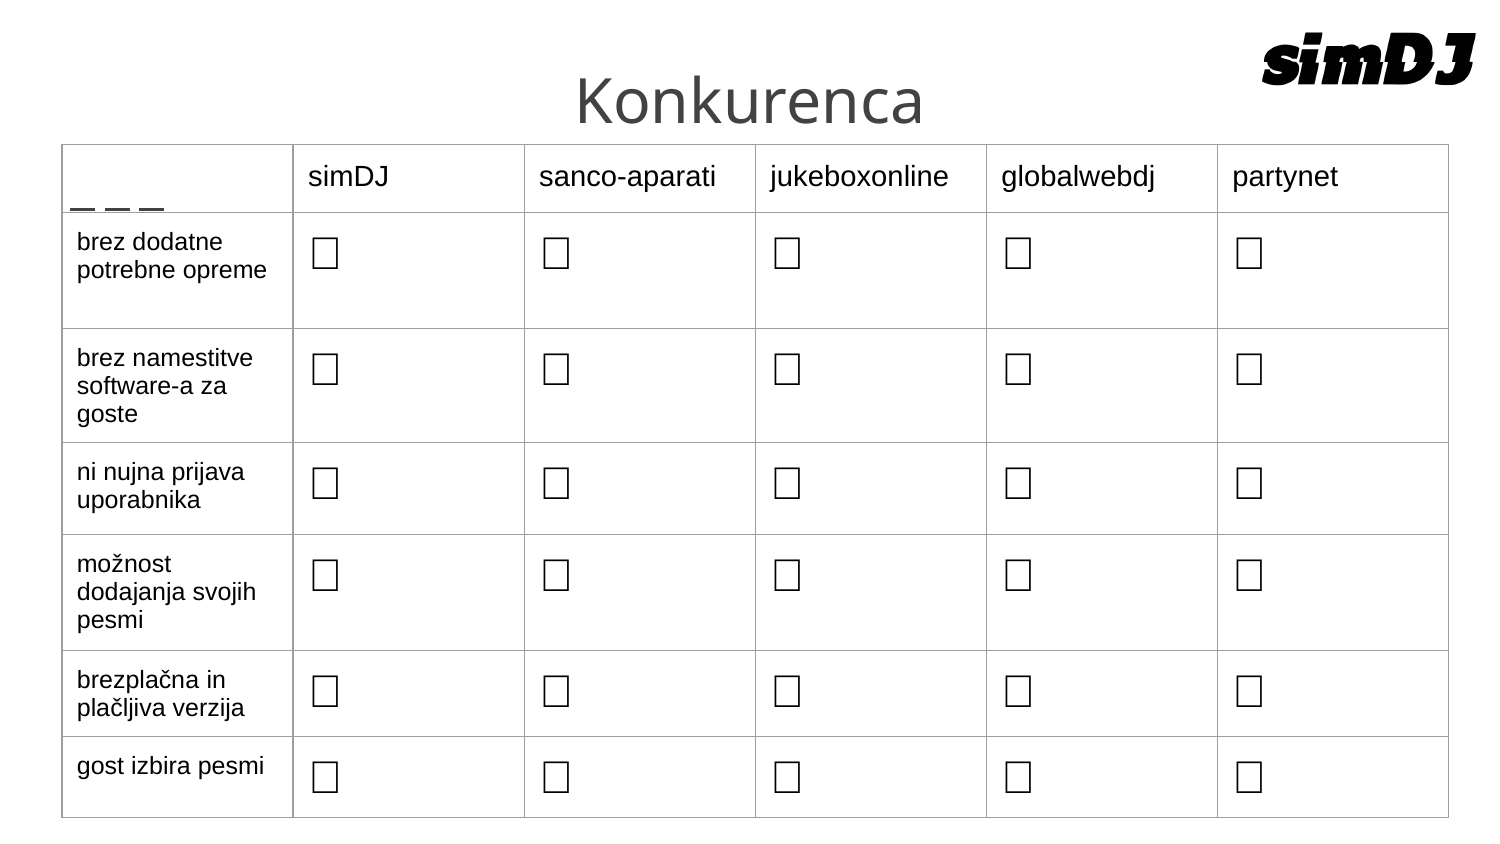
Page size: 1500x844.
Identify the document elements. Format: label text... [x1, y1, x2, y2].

table_cell ✅ [294, 535, 524, 650]
table_cell ✅ [294, 737, 524, 817]
table_cell ❌ [987, 443, 1217, 534]
table_cell ✅ [294, 213, 524, 328]
table_cell ❌ [1218, 535, 1448, 650]
table_cell ❌ [756, 329, 986, 442]
table_cell ❌ [1218, 443, 1448, 534]
table_cell ✅ [756, 737, 986, 817]
table_cell ✅ [987, 213, 1217, 328]
table_cell ❌ [525, 443, 755, 534]
table_cell gost izbira pesmi [63, 737, 292, 817]
table_cell ✅ [294, 329, 524, 442]
table_cell ✅ [525, 329, 755, 442]
table_cell ❌ [1218, 737, 1448, 817]
table_cell ✅ [294, 651, 524, 736]
table_cell brez dodatne potrebne opreme [63, 213, 292, 328]
table_header simDJ [294, 145, 524, 212]
table_cell ❌ [1218, 213, 1448, 328]
table_cell ❌ [756, 443, 986, 534]
table_cell ni nujna prijava uporabnika [63, 443, 292, 534]
table_cell ❌ [1218, 651, 1448, 736]
table_cell ❌ [987, 535, 1217, 650]
table_header [63, 145, 292, 212]
table_cell možnost dodajanja svojih pesmi [63, 535, 292, 650]
title Konkurenca [51, 36, 1449, 157]
table_header globalwebdj [987, 145, 1217, 212]
table_cell ❌ [525, 213, 755, 328]
table_cell ❌ [756, 535, 986, 650]
table_cell ❌ [987, 651, 1217, 736]
table_cell ❌ [525, 651, 755, 736]
table_cell brezplačna in plačljiva verzija [63, 651, 292, 736]
table_header partynet [1218, 145, 1448, 212]
table_cell ❌ [756, 651, 986, 736]
table_cell brez namestitve software-a za goste [63, 329, 292, 442]
table_cell ❌ [525, 535, 755, 650]
picture [1259, 18, 1484, 97]
table_cell ✅ [756, 213, 986, 328]
table_cell ✅ [294, 443, 524, 534]
table_header sanco-aparati [525, 145, 755, 212]
table_cell ✅ [1218, 329, 1448, 442]
table_cell ✅ [987, 329, 1217, 442]
table_cell ❌ [987, 737, 1217, 817]
table_cell ✅ [525, 737, 755, 817]
table_header jukeboxonline [756, 145, 986, 212]
